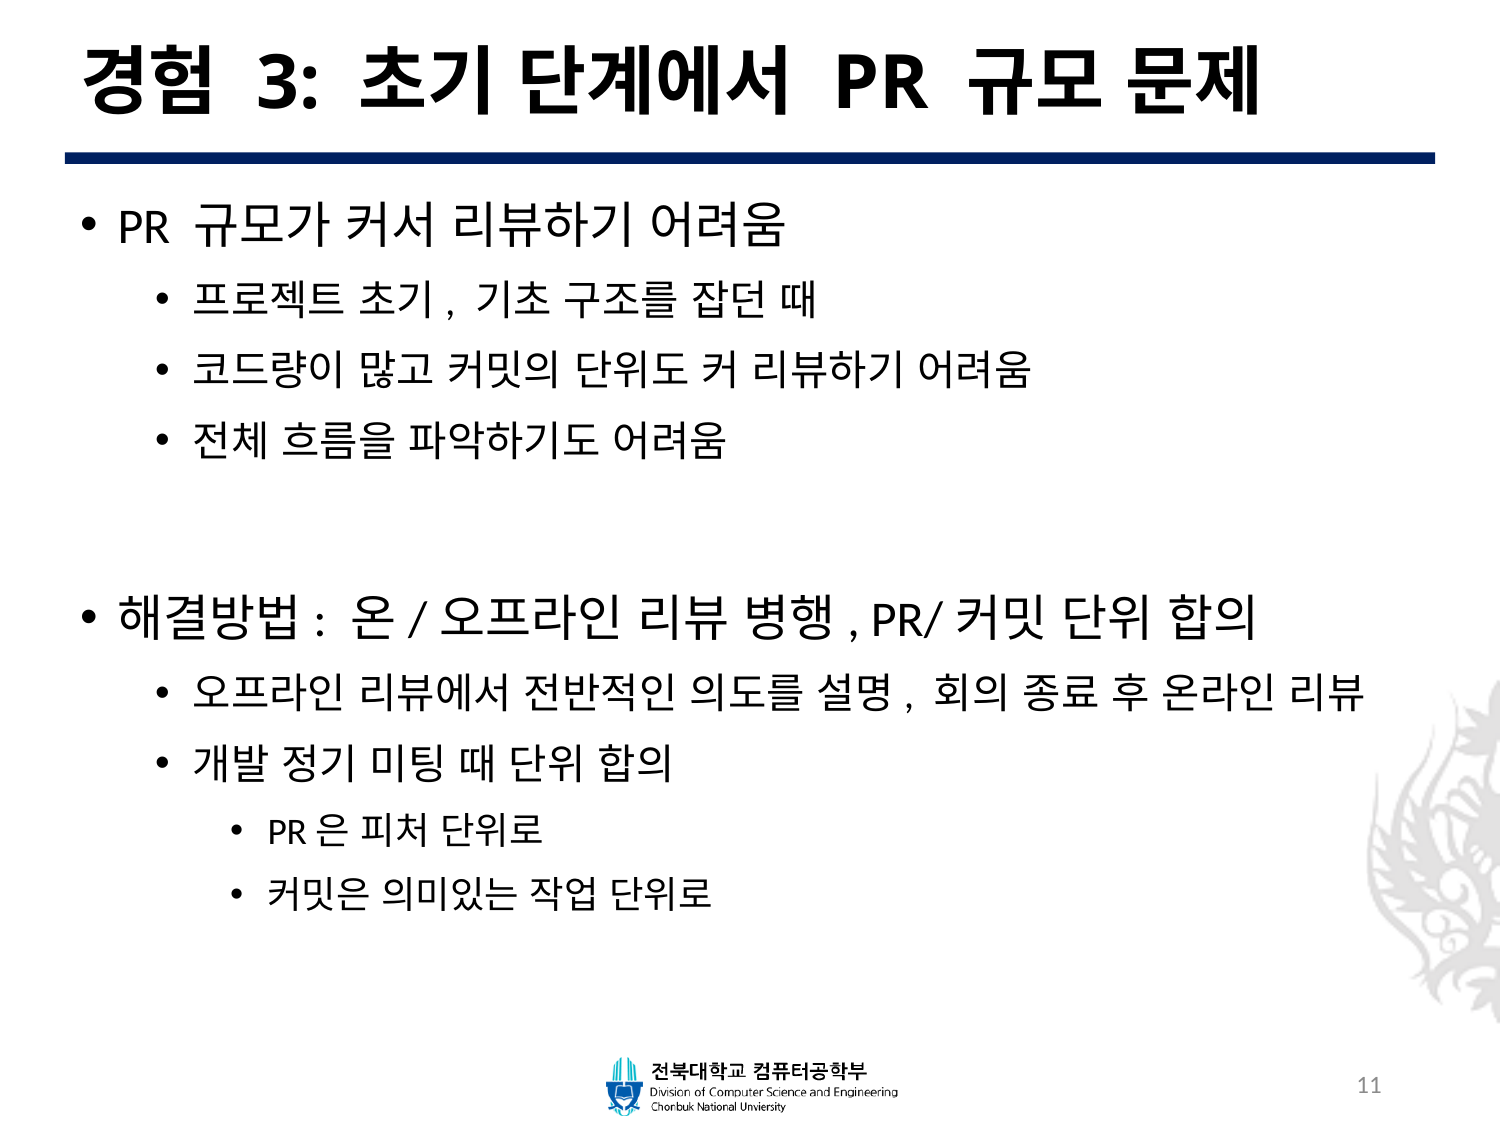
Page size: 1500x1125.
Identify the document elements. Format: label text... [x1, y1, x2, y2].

picture [600, 1057, 900, 1116]
title 경험 3: 초기 단계에서 PR 규모 문제 [64, 26, 1436, 143]
list PR 규모가 커서 리뷰하기 어려움 프로젝트 초기, 기초 구조를 잡던 때 코드량이 많고 커밋의 단위도 커 리뷰하기 어려움 전체 흐름을 파악하기도 어려움 해결방법: 온/오프라인 리뷰 병행, PR/커밋 단위 합의 오프라인 리뷰에서 전반적인 의도를 설명, 회의 종료 후 온라인 리뷰 개발 정기 미팅 때 단위 합의 PR은 피처 단위로 커밋은 의미있는 작업 단위로 [64, 173, 1436, 1039]
slide_number 11 [1059, 1057, 1397, 1111]
